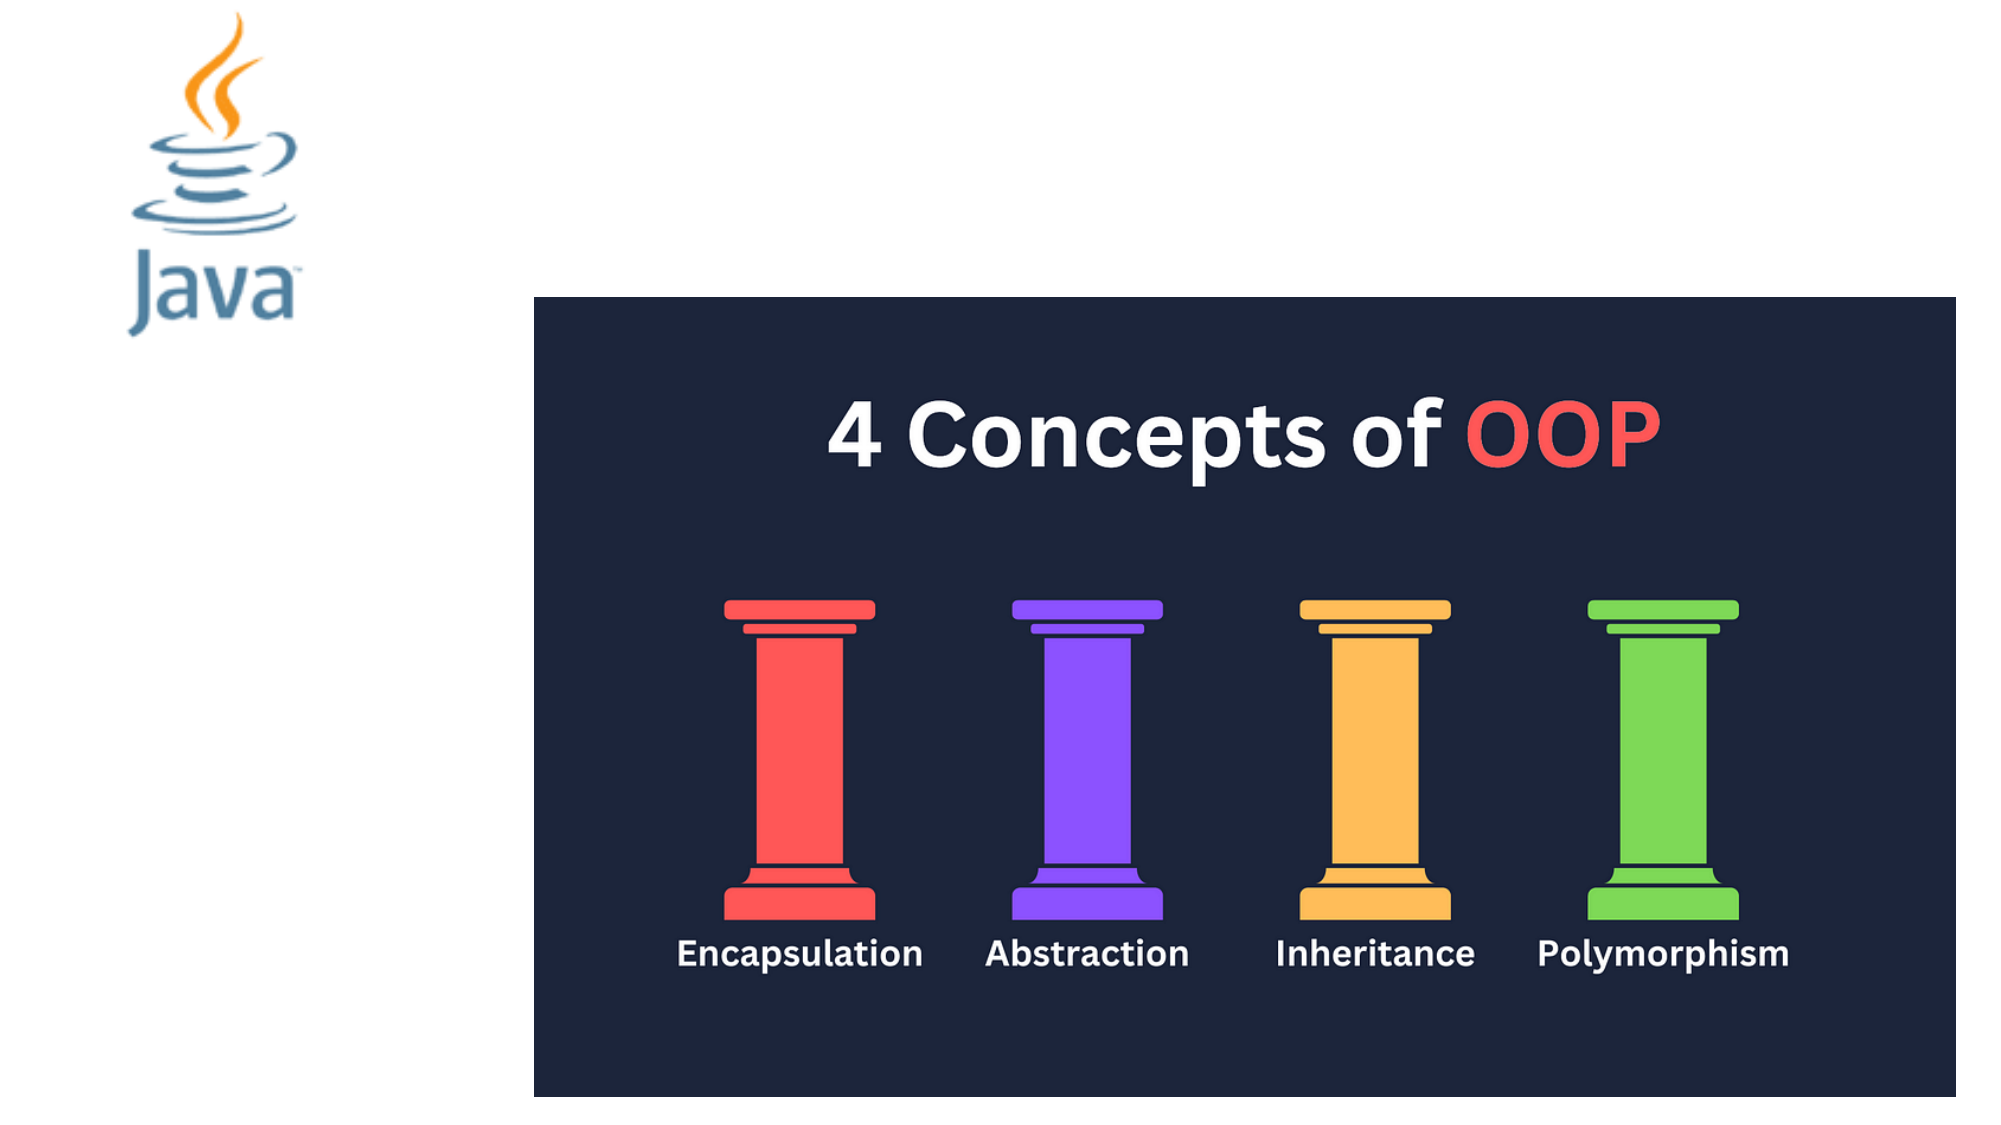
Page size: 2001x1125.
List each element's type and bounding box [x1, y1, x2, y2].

picture [0, 0, 449, 352]
picture [534, 297, 1957, 1098]
